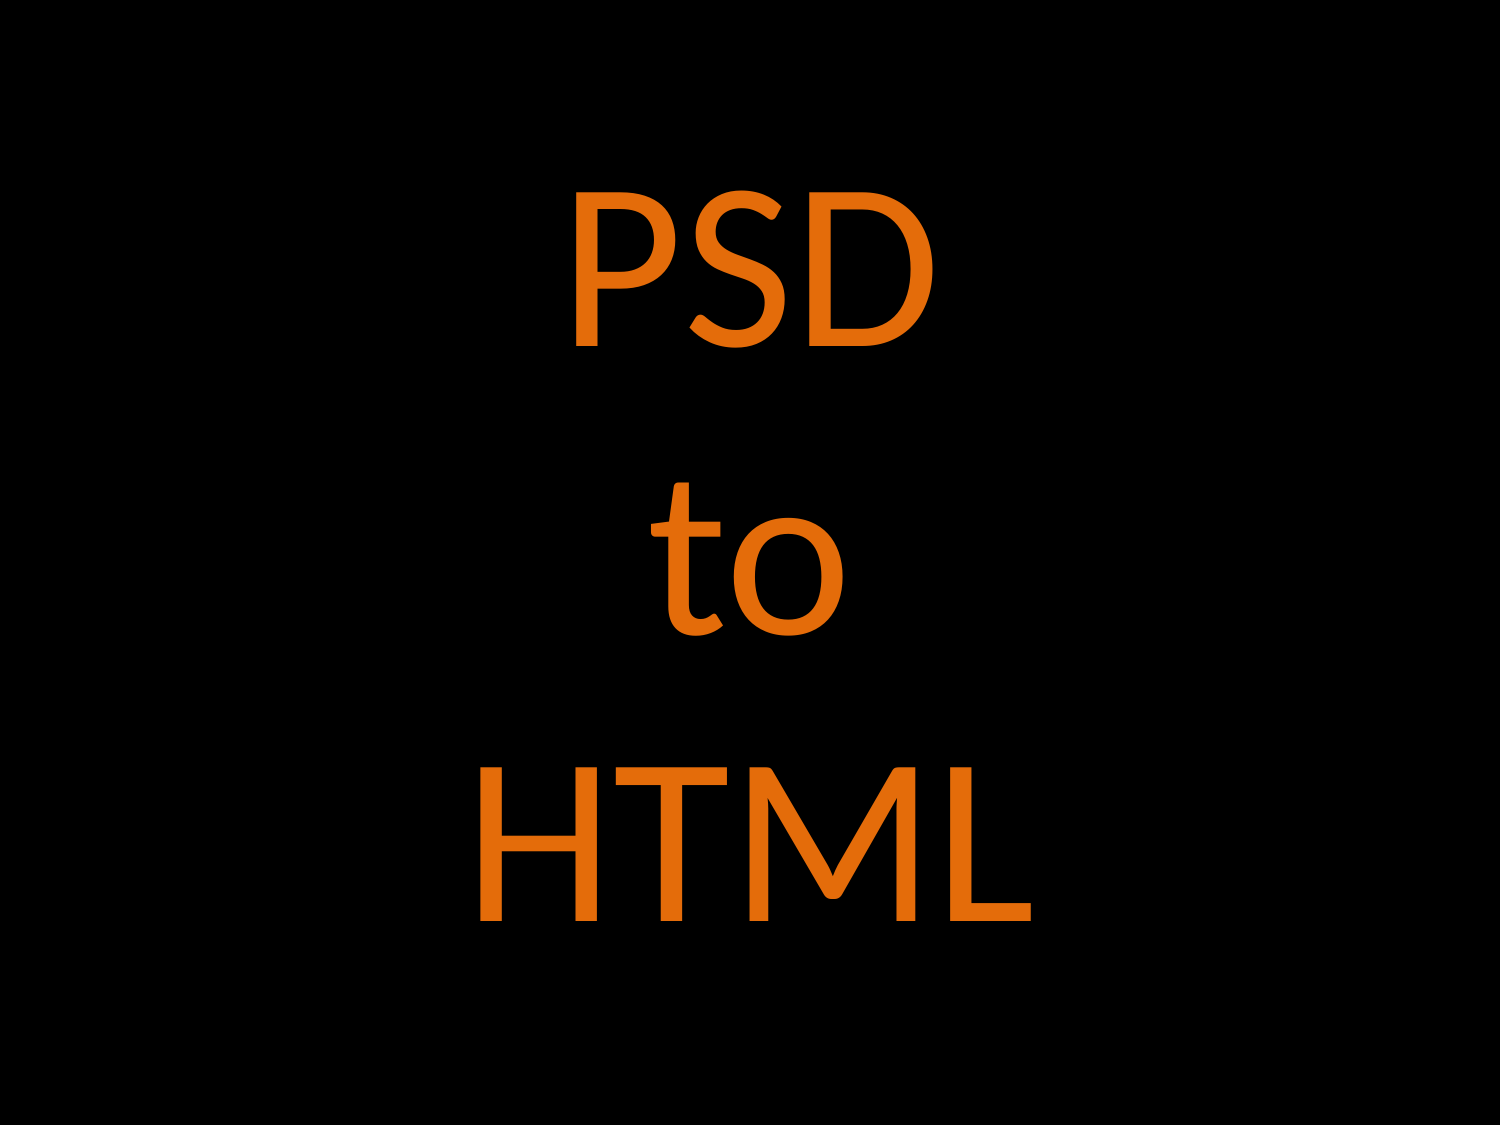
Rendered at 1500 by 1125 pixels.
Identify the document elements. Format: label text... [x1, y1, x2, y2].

text_box PSD to HTML [125, 99, 1375, 978]
